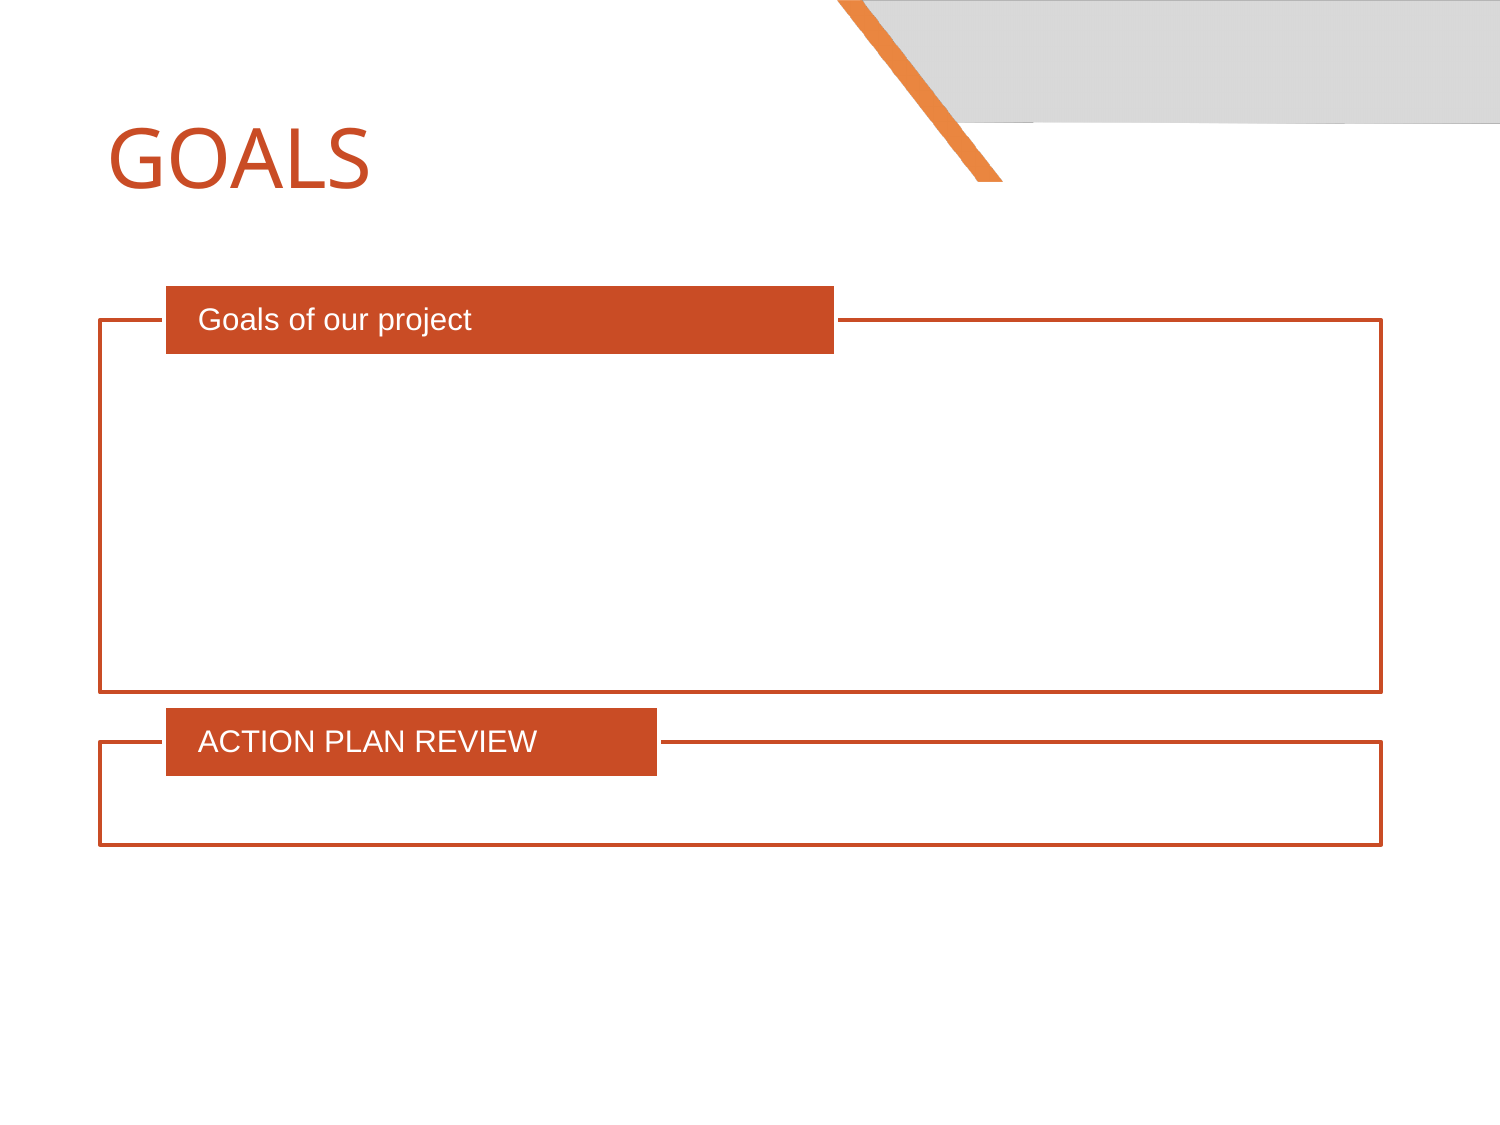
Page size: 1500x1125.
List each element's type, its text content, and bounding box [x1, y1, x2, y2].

title GOALS [76, 99, 838, 211]
picture [837, 0, 1500, 182]
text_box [99, 249, 1382, 879]
